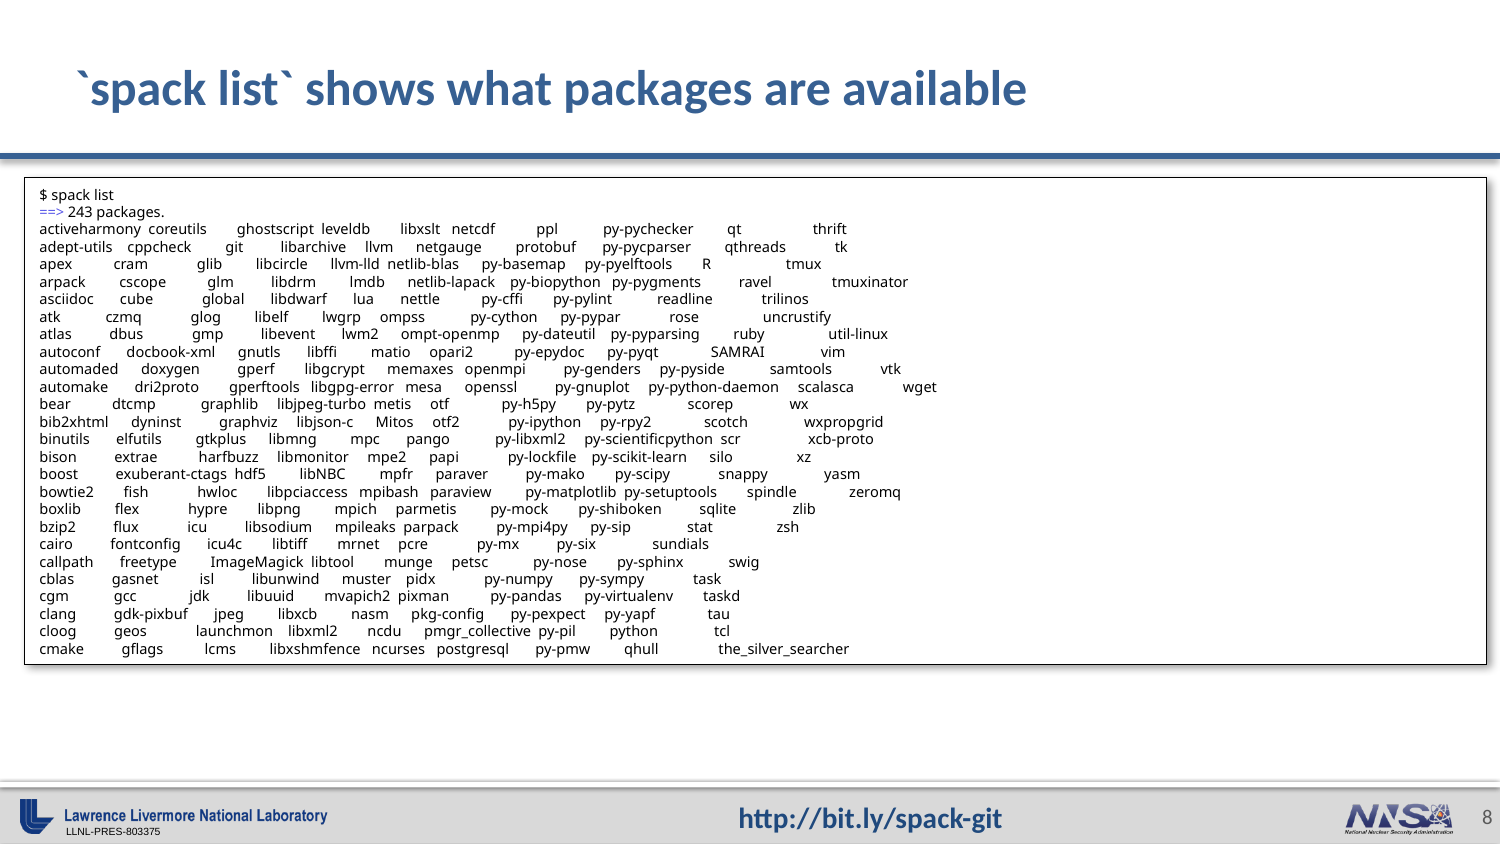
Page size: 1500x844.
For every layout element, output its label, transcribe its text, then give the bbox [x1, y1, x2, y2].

picture [1339, 794, 1458, 840]
text_box $ spack list ==> 243 packages. activeharmony coreutils ghostscript leveldb libxslt netcdf ppl py-pychecker qt thrift adept-utils cppcheck git libarchive llvm netgauge protobuf py-pycparser qthreads tk apex cram glib libcircle llvm-lld netlib-blas py-basemap py-pyelftools R tmux arpack cscope glm libdrm lmdb netlib-lapack py-biopython py-pygments ravel tmuxinator asciidoc cube global libdwarf lua nettle py-cffi py-pylint readline trilinos atk czmq glog libelf lwgrp ompss py-cython py-pypar rose uncrustify atlas dbus gmp libevent lwm2 ompt-openmp py-dateutil py-pyparsing ruby util-linux autoconf docbook-xml gnutls libffi matio opari2 py-epydoc py-pyqt SAMRAI vim automaded doxygen gperf libgcrypt memaxes openmpi py-genders py-pyside samtools vtk automake dri2proto gperftools libgpg-error mesa openssl py-gnuplot py-python-daemon scalasca wget bear dtcmp graphlib libjpeg-turbo metis otf py-h5py py-pytz scorep wx bib2xhtml dyninst graphviz libjson-c Mitos otf2 py-ipython py-rpy2 scotch wxpropgrid binutils elfutils gtkplus libmng mpc pango py-libxml2 py-scientificpython scr xcb-proto bison extrae harfbuzz libmonitor mpe2 papi py-lockfile py-scikit-learn silo xz boost exuberant-ctags hdf5 libNBC mpfr paraver py-mako py-scipy snappy yasm bowtie2 fish hwloc libpciaccess mpibash paraview py-matplotlib py-setuptools spindle zeromq boxlib flex hypre libpng mpich parmetis py-mock py-shiboken sqlite zlib bzip2 flux icu libsodium mpileaks parpack py-mpi4py py-sip stat zsh cairo fontconfig icu4c libtiff mrnet pcre py-mx py-six sundials callpath freetype ImageMagick libtool munge petsc py-nose py-sphinx swig cblas gasnet isl libunwind muster pidx py-numpy py-sympy task cgm gcc jdk libuuid mvapich2 pixman py-pandas py-virtualenv taskd clang gdk-pixbuf jpeg libxcb nasm pkg-config py-pexpect py-yapf tau cloog geos launchmon libxml2 ncdu pmgr_collective py-pil python tcl cmake gflags lcms libxshmfence ncurses postgresql py-pmw qhull the_silver_searcher [24, 177, 1487, 665]
picture [20, 799, 356, 834]
title `spack list` shows what packages are available [75, 26, 1425, 152]
